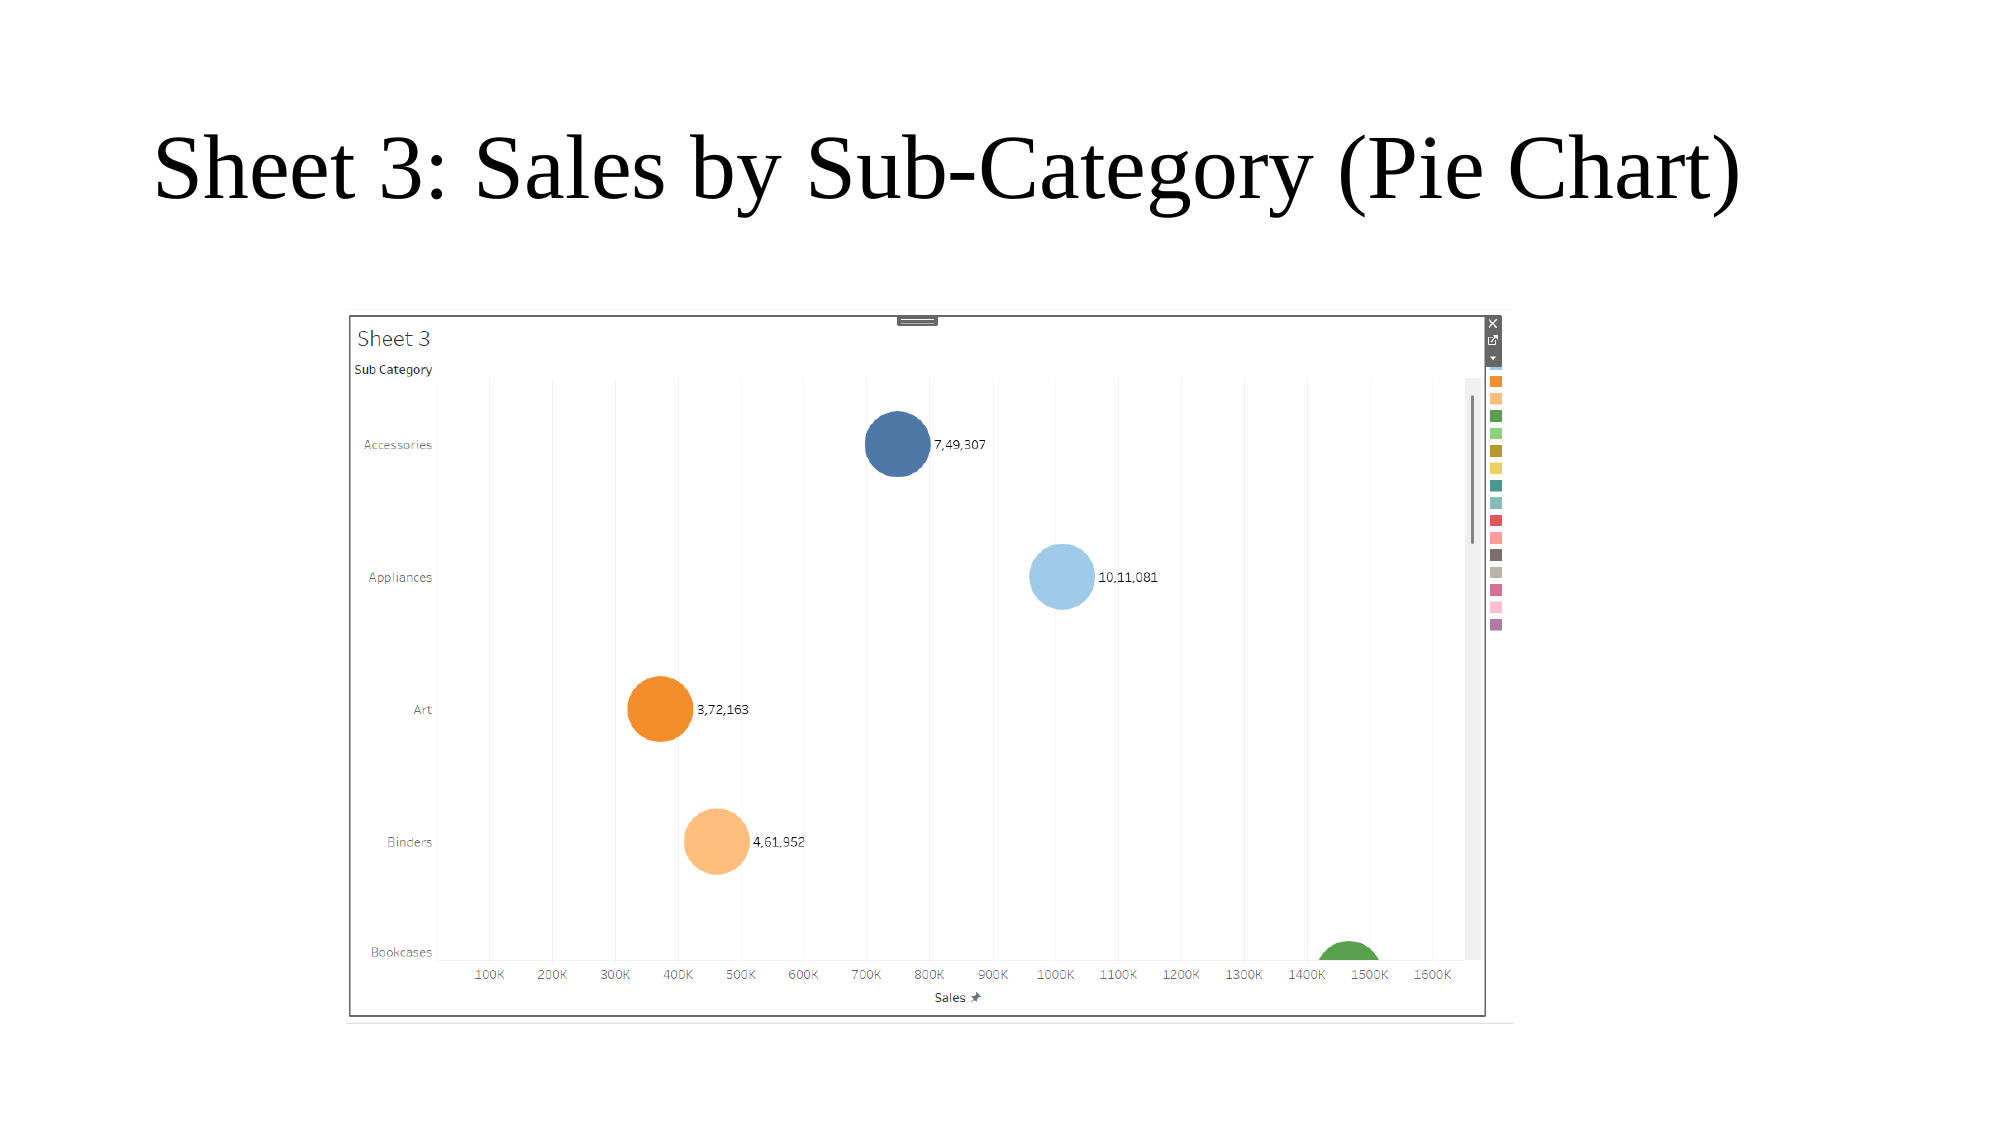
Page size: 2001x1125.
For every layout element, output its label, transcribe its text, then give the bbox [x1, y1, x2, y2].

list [346, 309, 1513, 1024]
title Sheet 3: Sales by Sub-Category (Pie Chart) [137, 59, 1863, 278]
